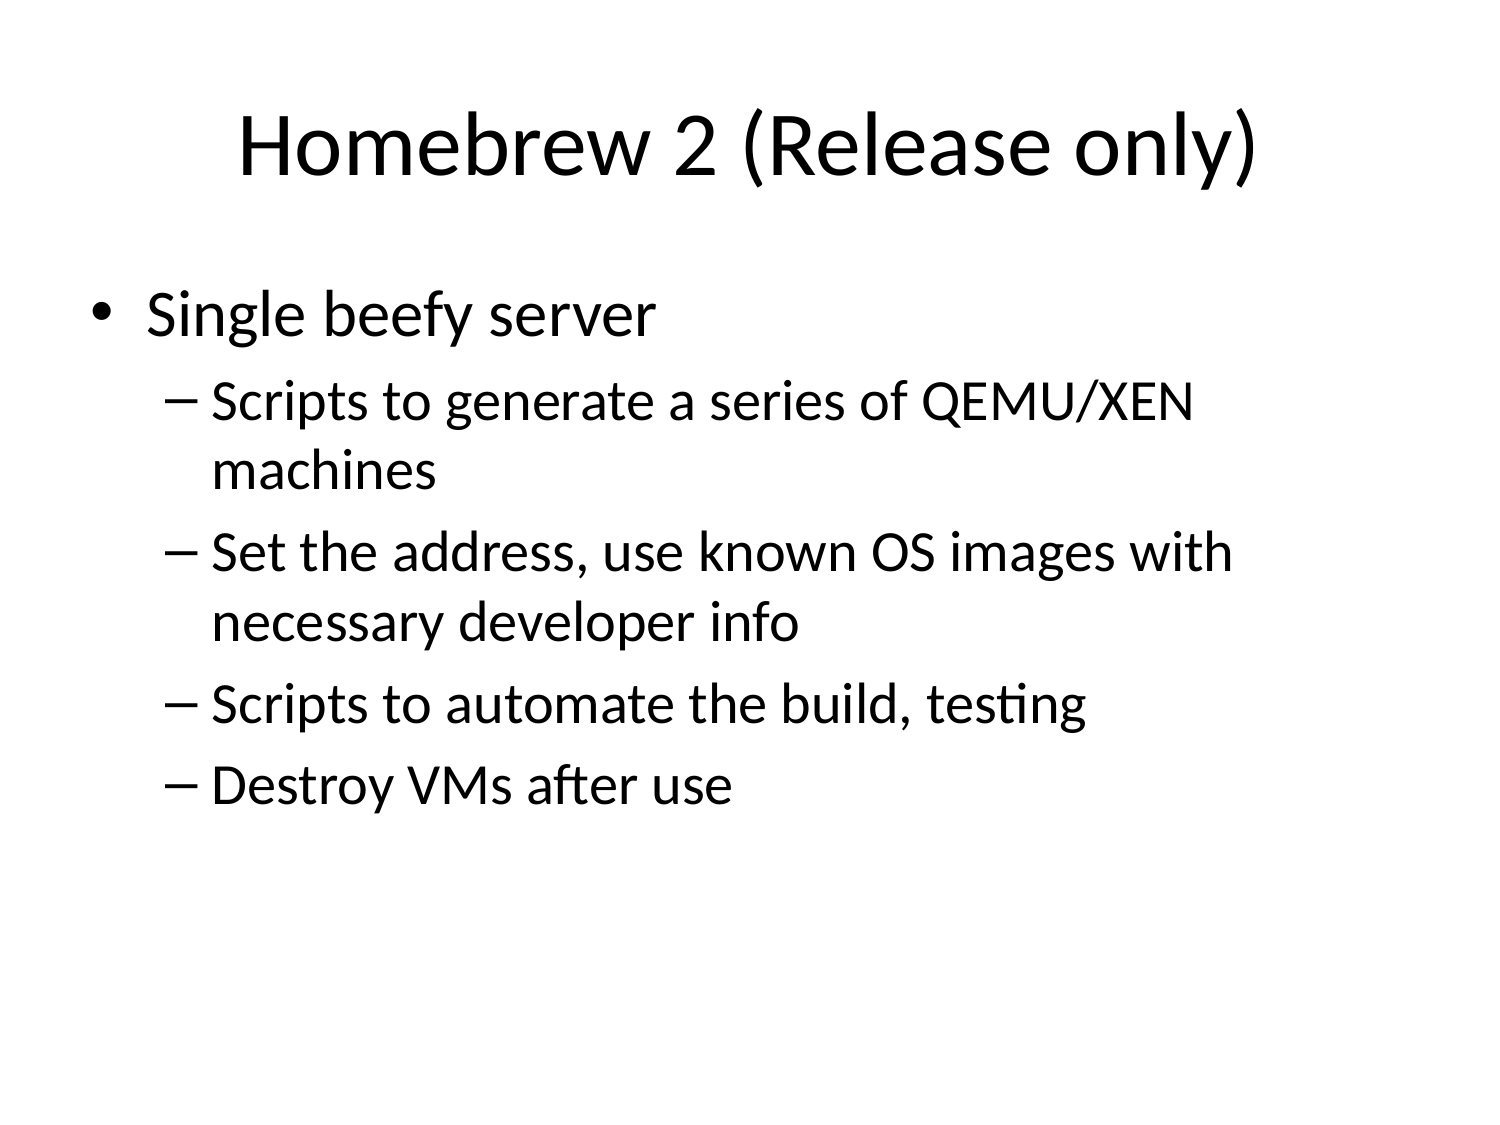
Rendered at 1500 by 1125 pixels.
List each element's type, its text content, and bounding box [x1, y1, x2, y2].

list Single beefy server Scripts to generate a series of QEMU/XEN machines Set the address, use known OS images with necessary developer info Scripts to automate the build, testing Destroy VMs after use [75, 262, 1425, 1005]
title Homebrew 2 (Release only) [75, 45, 1425, 233]
